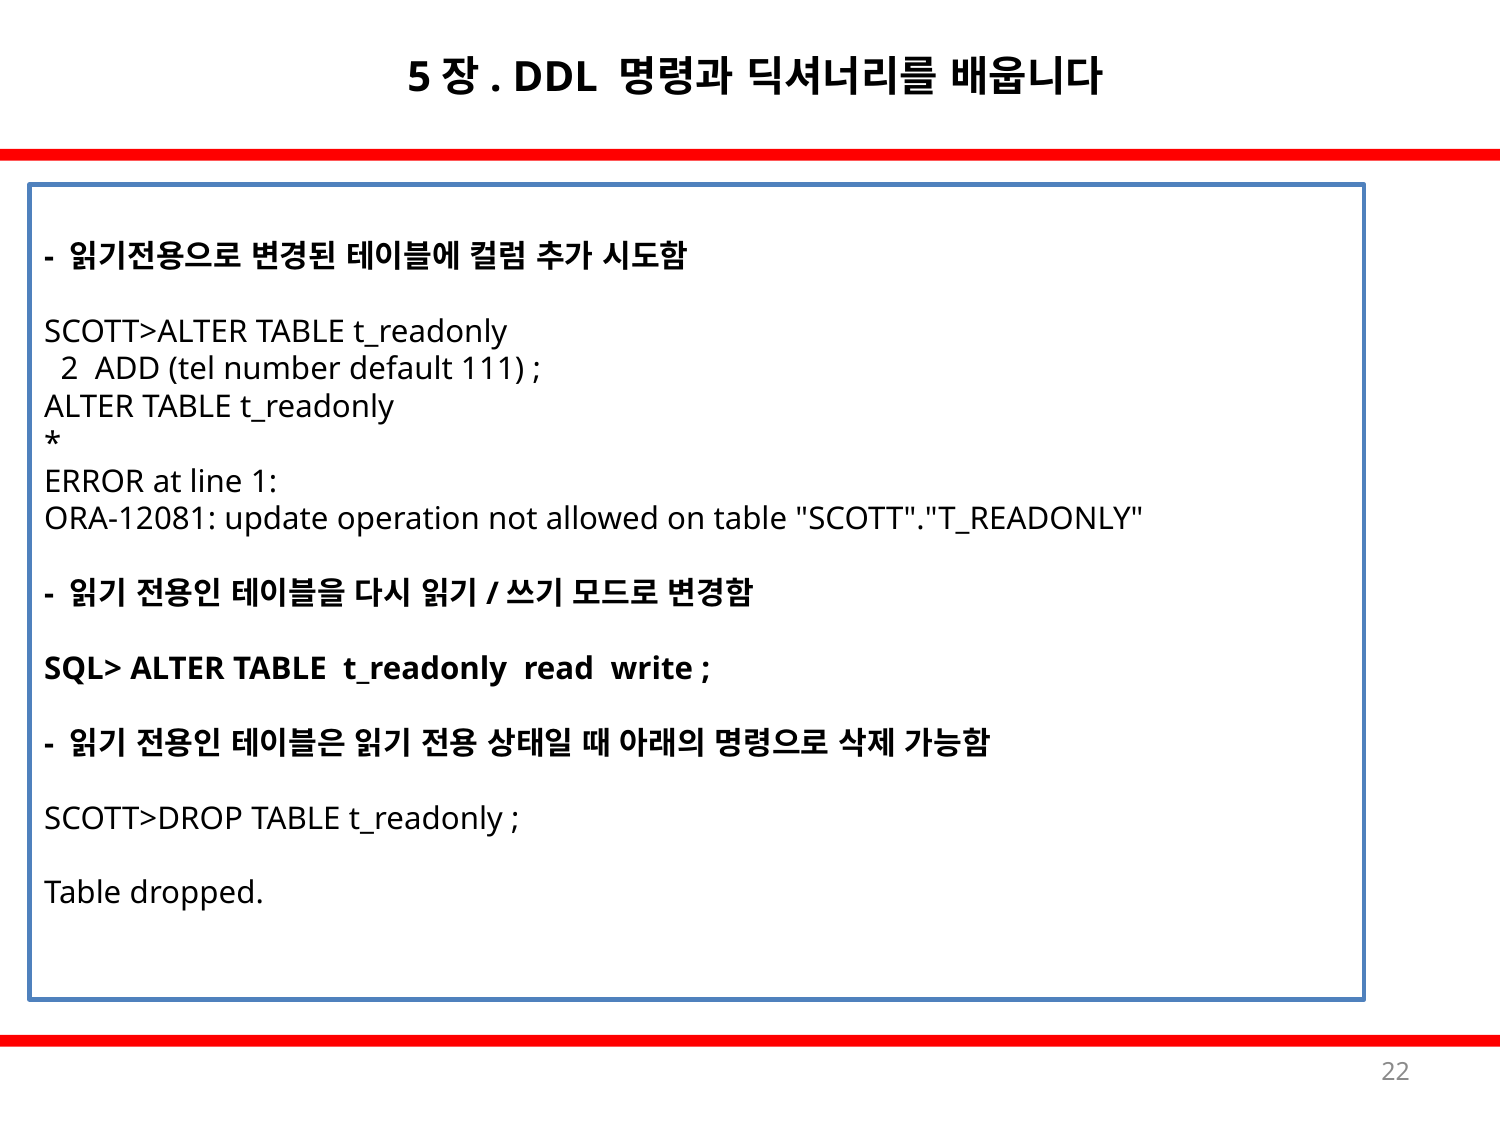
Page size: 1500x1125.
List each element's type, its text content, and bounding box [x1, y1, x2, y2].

text_box [0, 1033, 1500, 1049]
slide_number 22 [1074, 1042, 1425, 1103]
text_box [0, 147, 1500, 163]
text_box 5장. DDL 명령과 딕셔너리를 배웁니다 [252, 0, 1260, 151]
text_box - 읽기전용으로 변경된 테이블에 컬럼 추가 시도함 SCOTT>ALTER TABLE t_readonly 2 ADD (tel number default 111) ; ALTER TABLE t_readonly * ERROR at line 1: ORA-12081: update operation not allowed on table "SCOTT"."T_READONLY" - 읽기 전용인 테이블을 다시 읽기/쓰기 모드로 변경함 SQL> ALTER TABLE t_readonly read write ; - 읽기 전용인 테이블은 읽기 전용 상태일 때 아래의 명령으로 삭제 가능함 SCOTT>DROP TABLE t_readonly ; Table dropped. [27, 182, 1366, 1002]
